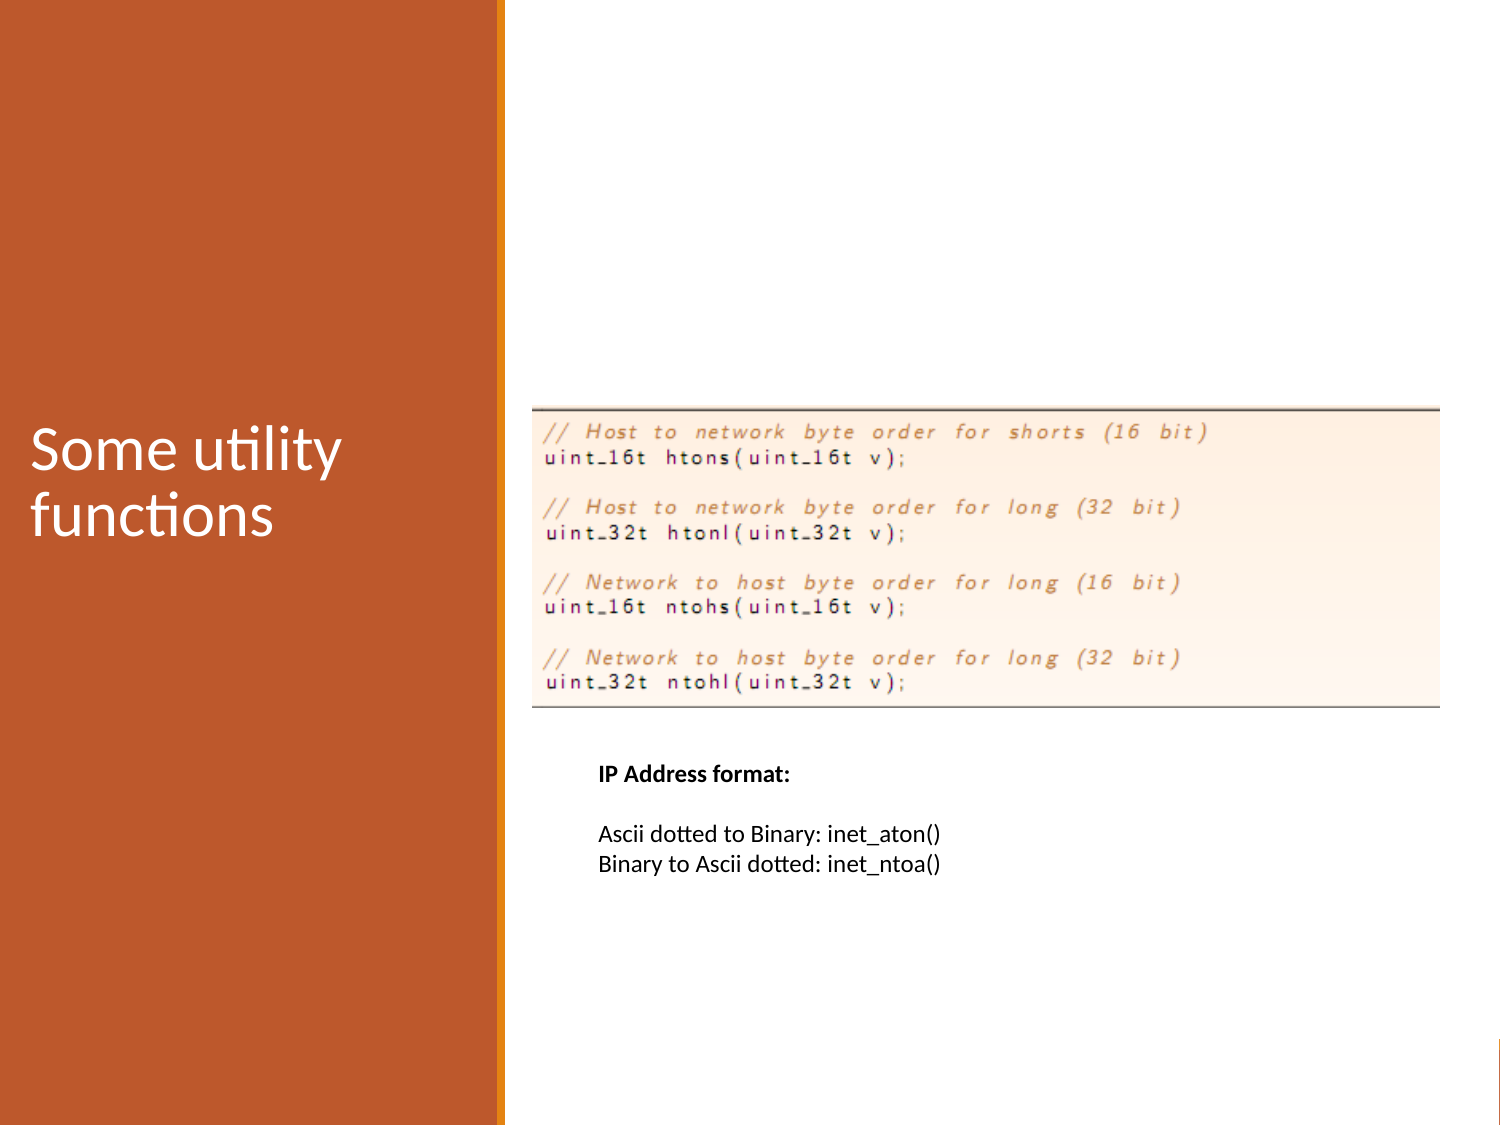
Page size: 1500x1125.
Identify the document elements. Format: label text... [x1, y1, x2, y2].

title Some utility functions [15, 249, 482, 557]
text_box IP Address format: Ascii dotted to Binary: inet_aton() Binary to Ascii dotted: inet_ntoa() [583, 749, 1238, 930]
text_box [497, 0, 505, 1125]
text_box [0, 0, 497, 1125]
text_box [505, 0, 1500, 1125]
picture [532, 405, 1440, 708]
